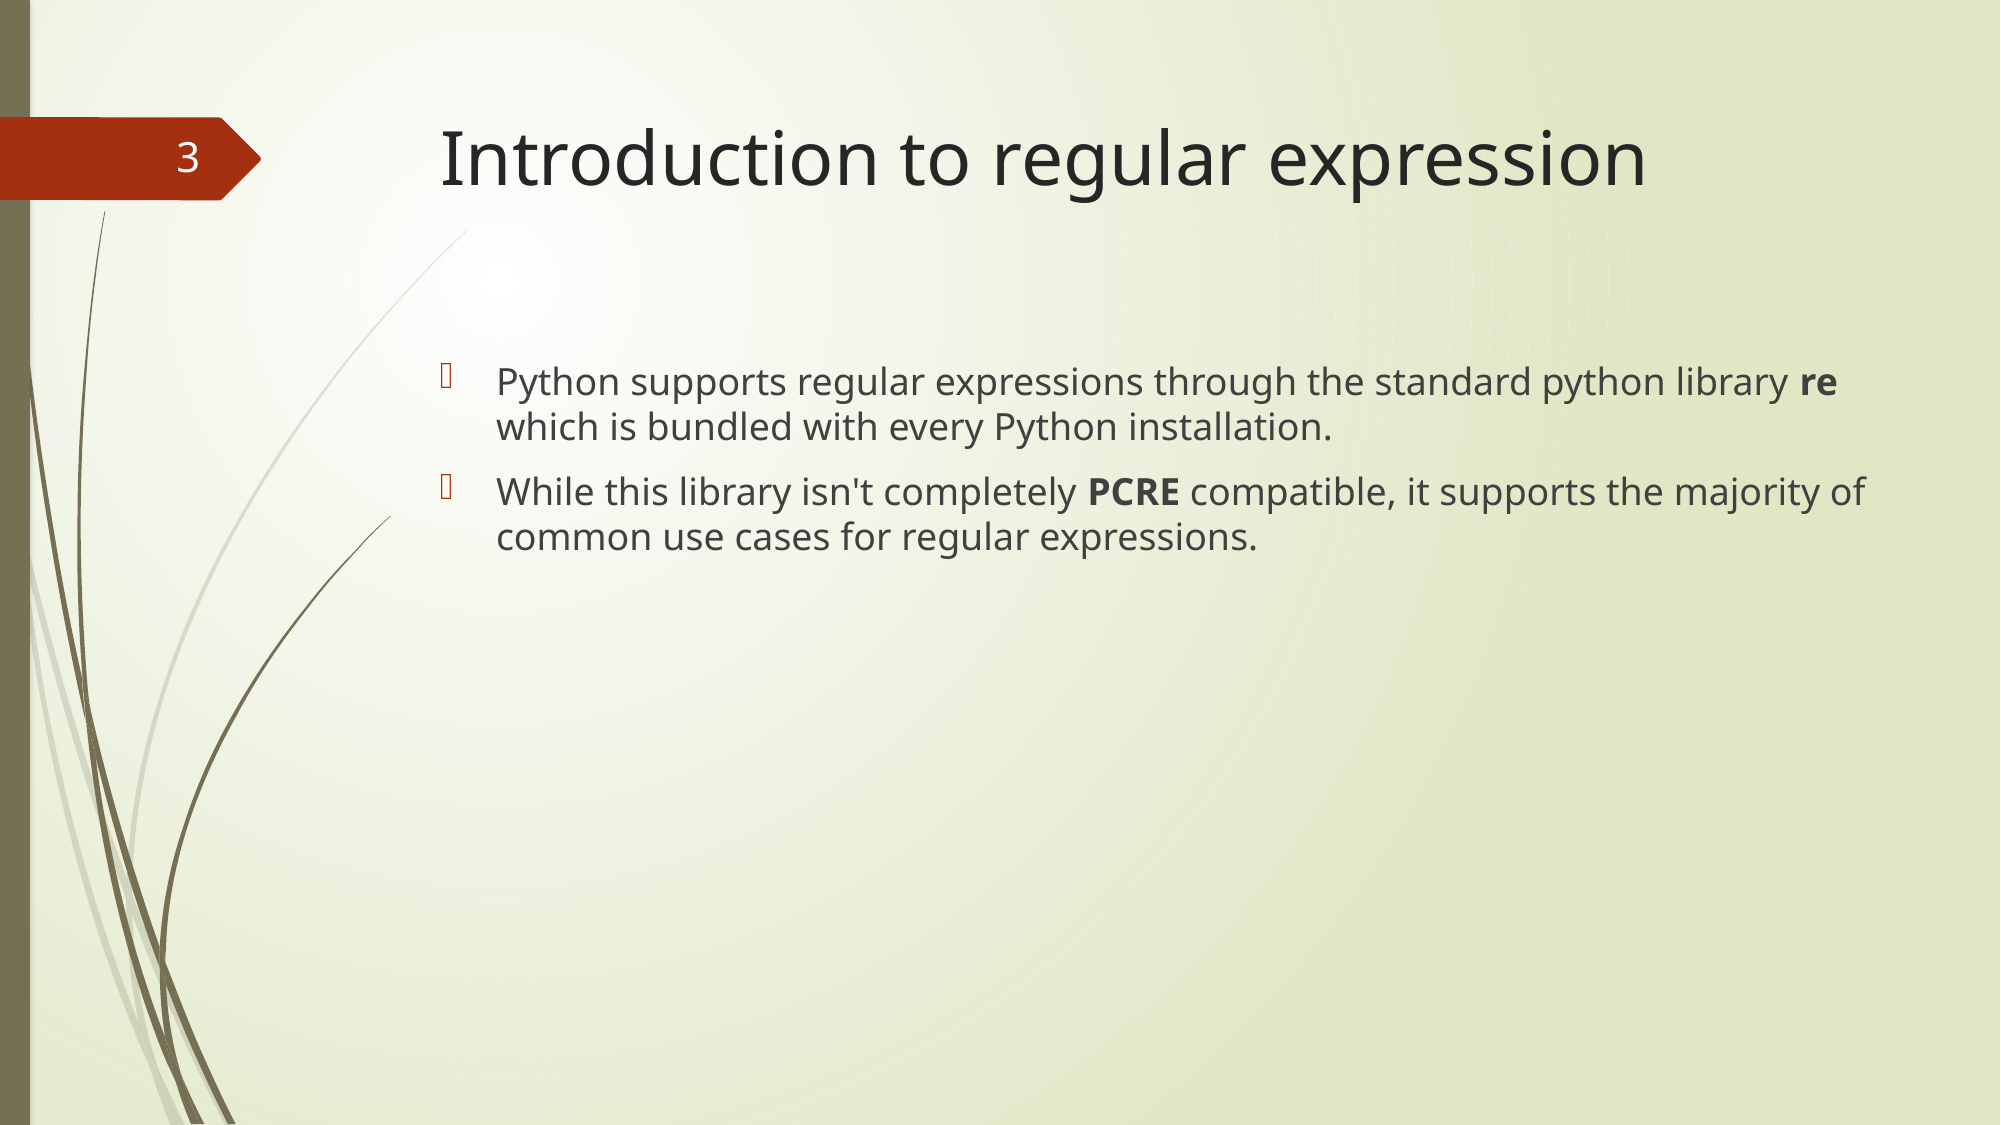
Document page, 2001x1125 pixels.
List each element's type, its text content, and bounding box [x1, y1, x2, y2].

slide_number 3 [87, 129, 216, 190]
list Python supports regular expressions through the standard python library re which is bundled with every Python installation. While this library isn't completely PCRE compatible, it supports the majority of common use cases for regular expressions. [424, 350, 1888, 970]
title Introduction to regular expression [425, 102, 1888, 313]
